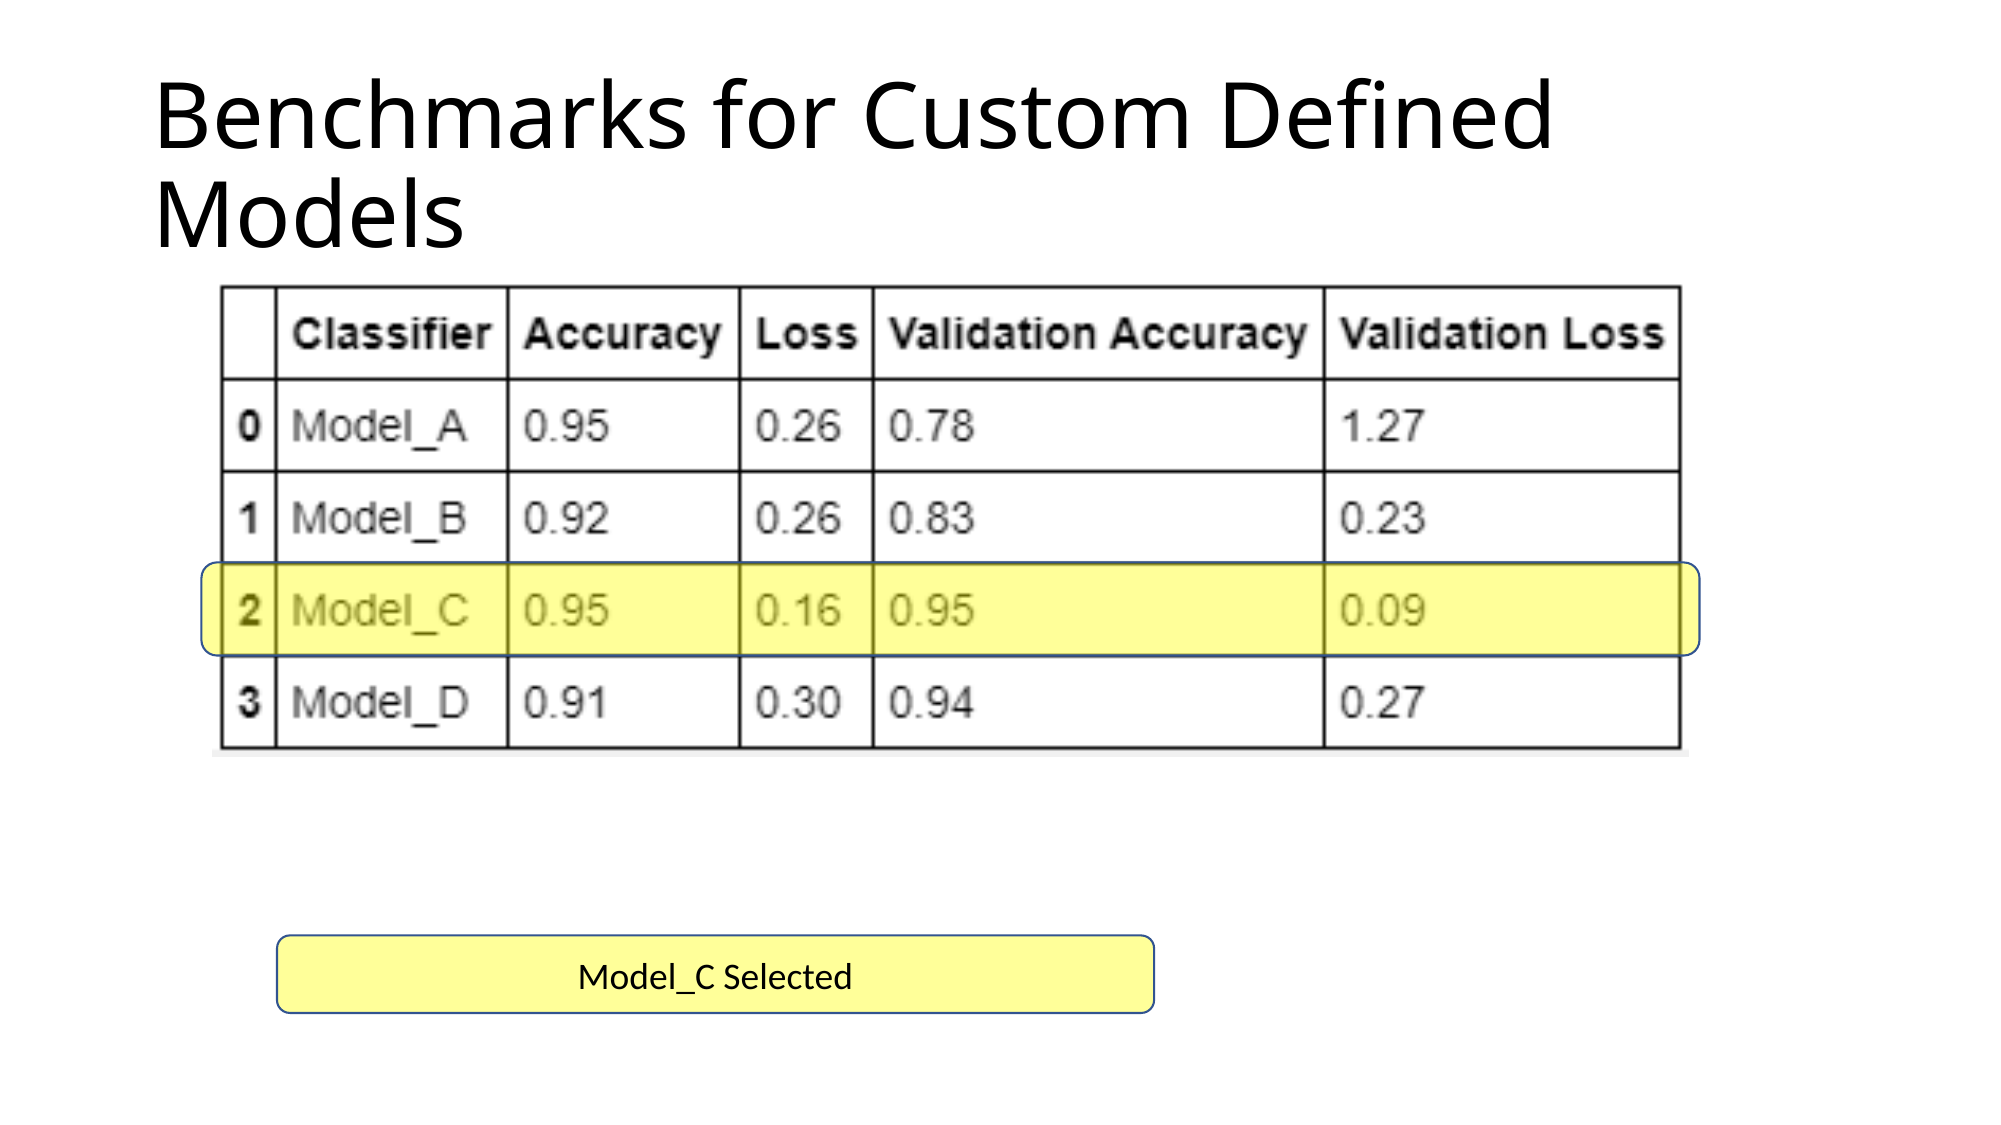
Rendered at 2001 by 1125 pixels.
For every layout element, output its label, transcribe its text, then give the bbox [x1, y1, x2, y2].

text_box [1689, 562, 1701, 656]
text_box [200, 562, 212, 656]
text_box Model_C Selected [275, 934, 1156, 1015]
title Benchmarks for Custom Defined Models [137, 59, 1863, 278]
picture [212, 277, 1689, 757]
